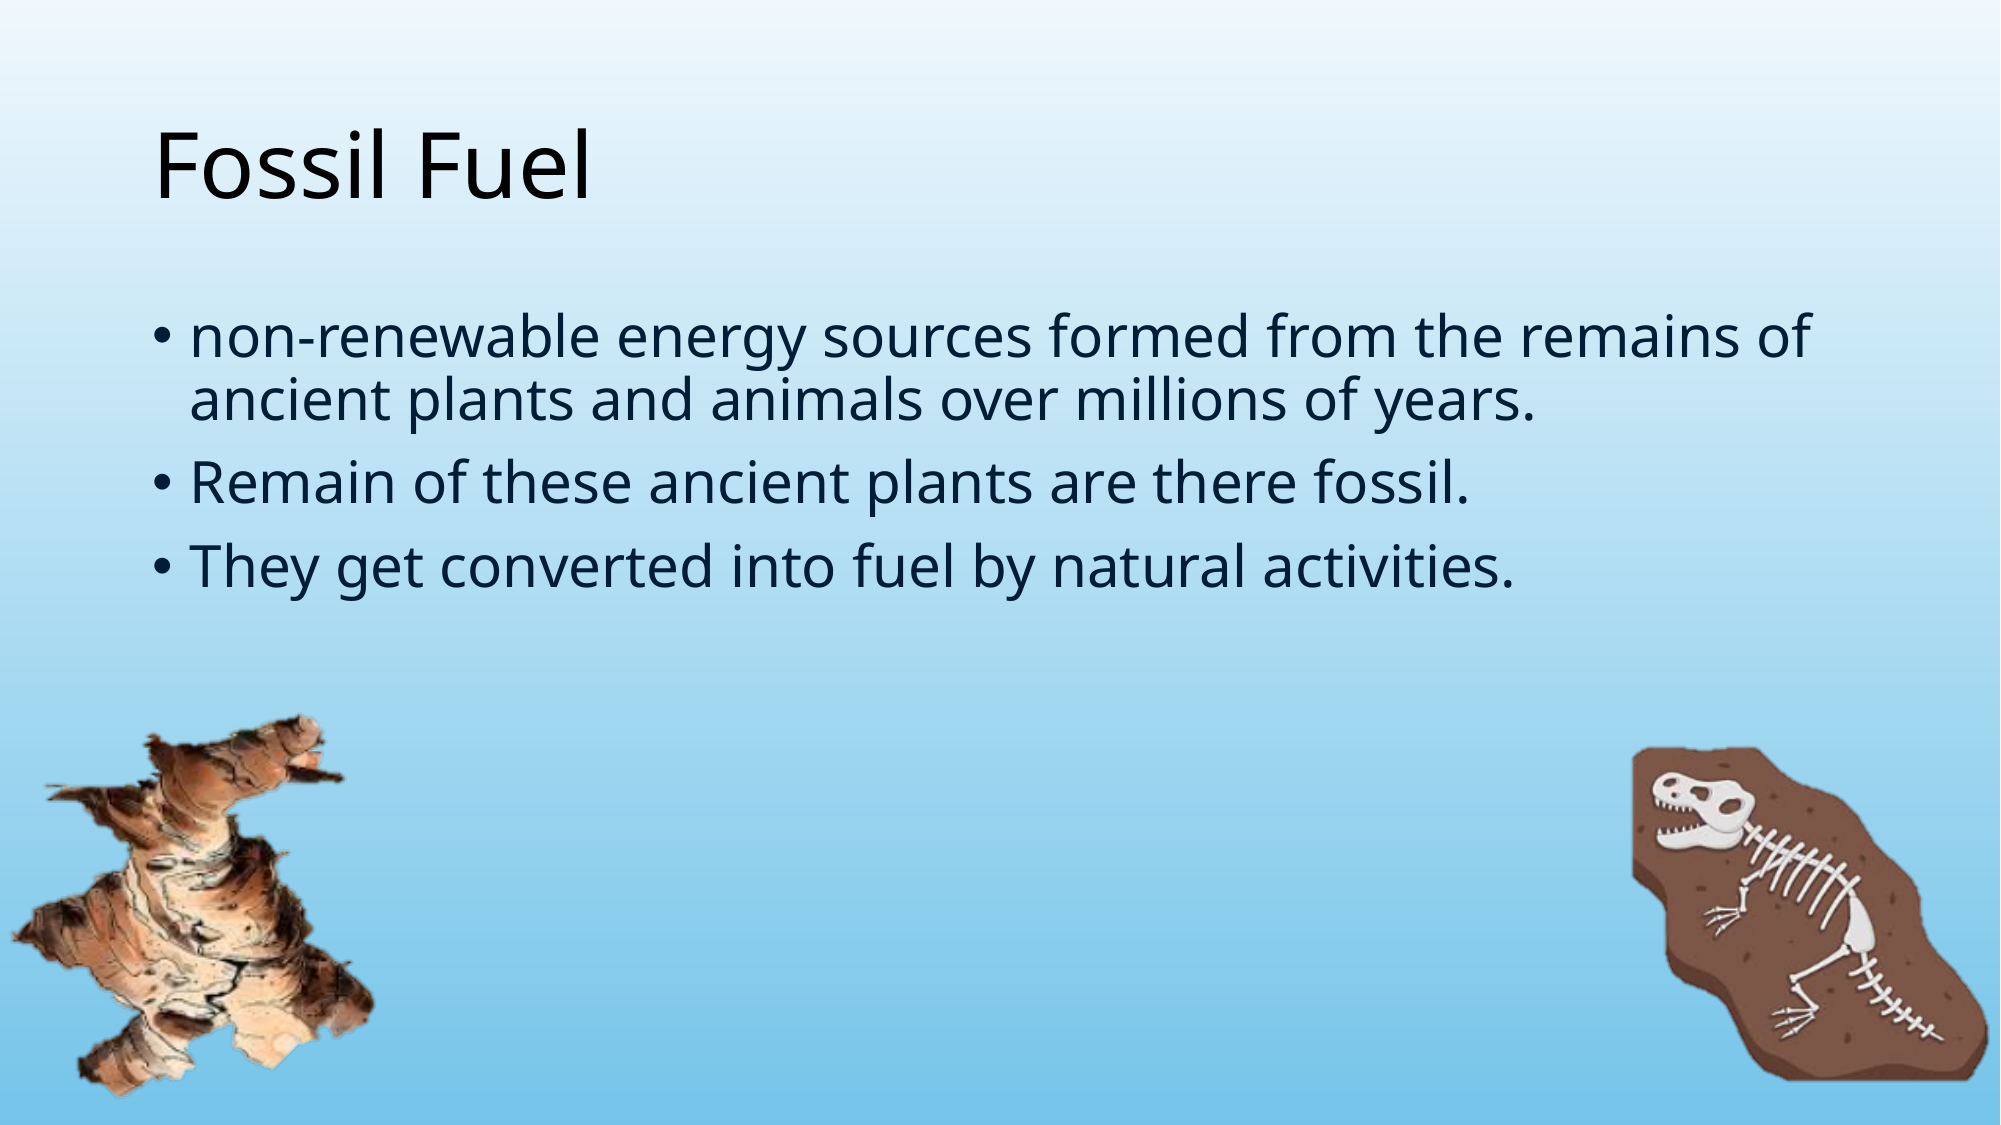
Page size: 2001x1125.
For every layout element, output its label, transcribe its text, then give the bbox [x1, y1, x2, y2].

list non-renewable energy sources formed from the remains of ancient plants and animals over millions of years. Remain of these ancient plants are there fossil. They get converted into fuel by natural activities. [137, 299, 1863, 1014]
title Fossil Fuel [137, 59, 1863, 278]
picture [0, 655, 438, 1125]
picture [1589, 707, 2000, 1125]
